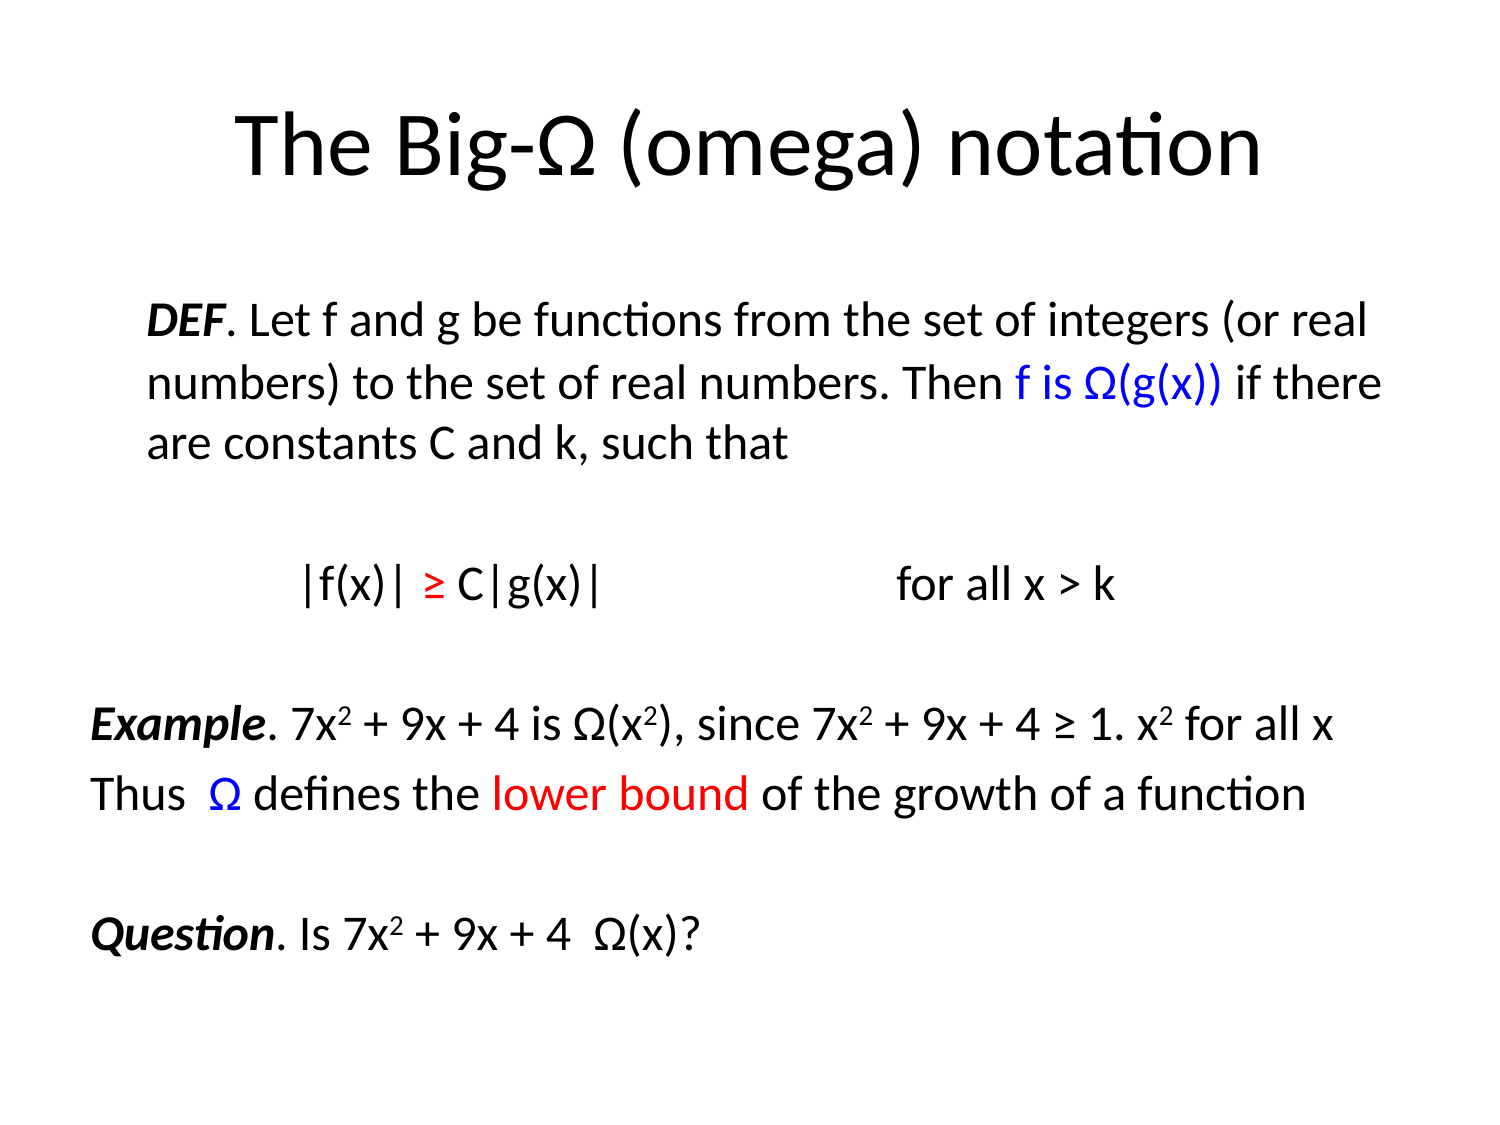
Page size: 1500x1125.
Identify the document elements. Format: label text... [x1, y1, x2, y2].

list DEF. Let f and g be functions from the set of integers (or real numbers) to the set of real numbers. Then f is Ω(g(x)) if there are constants C and k, such that |f(x)| ≥ C|g(x)| for all x > k Example. 7x2 + 9x + 4 is Ω(x2), since 7x2 + 9x + 4 ≥ 1. x2 for all x Thus Ω defines the lower bound of the growth of a function Question. Is 7x2 + 9x + 4 Ω(x)? [75, 262, 1465, 1005]
title The Big-Ω (omega) notation [75, 45, 1425, 233]
